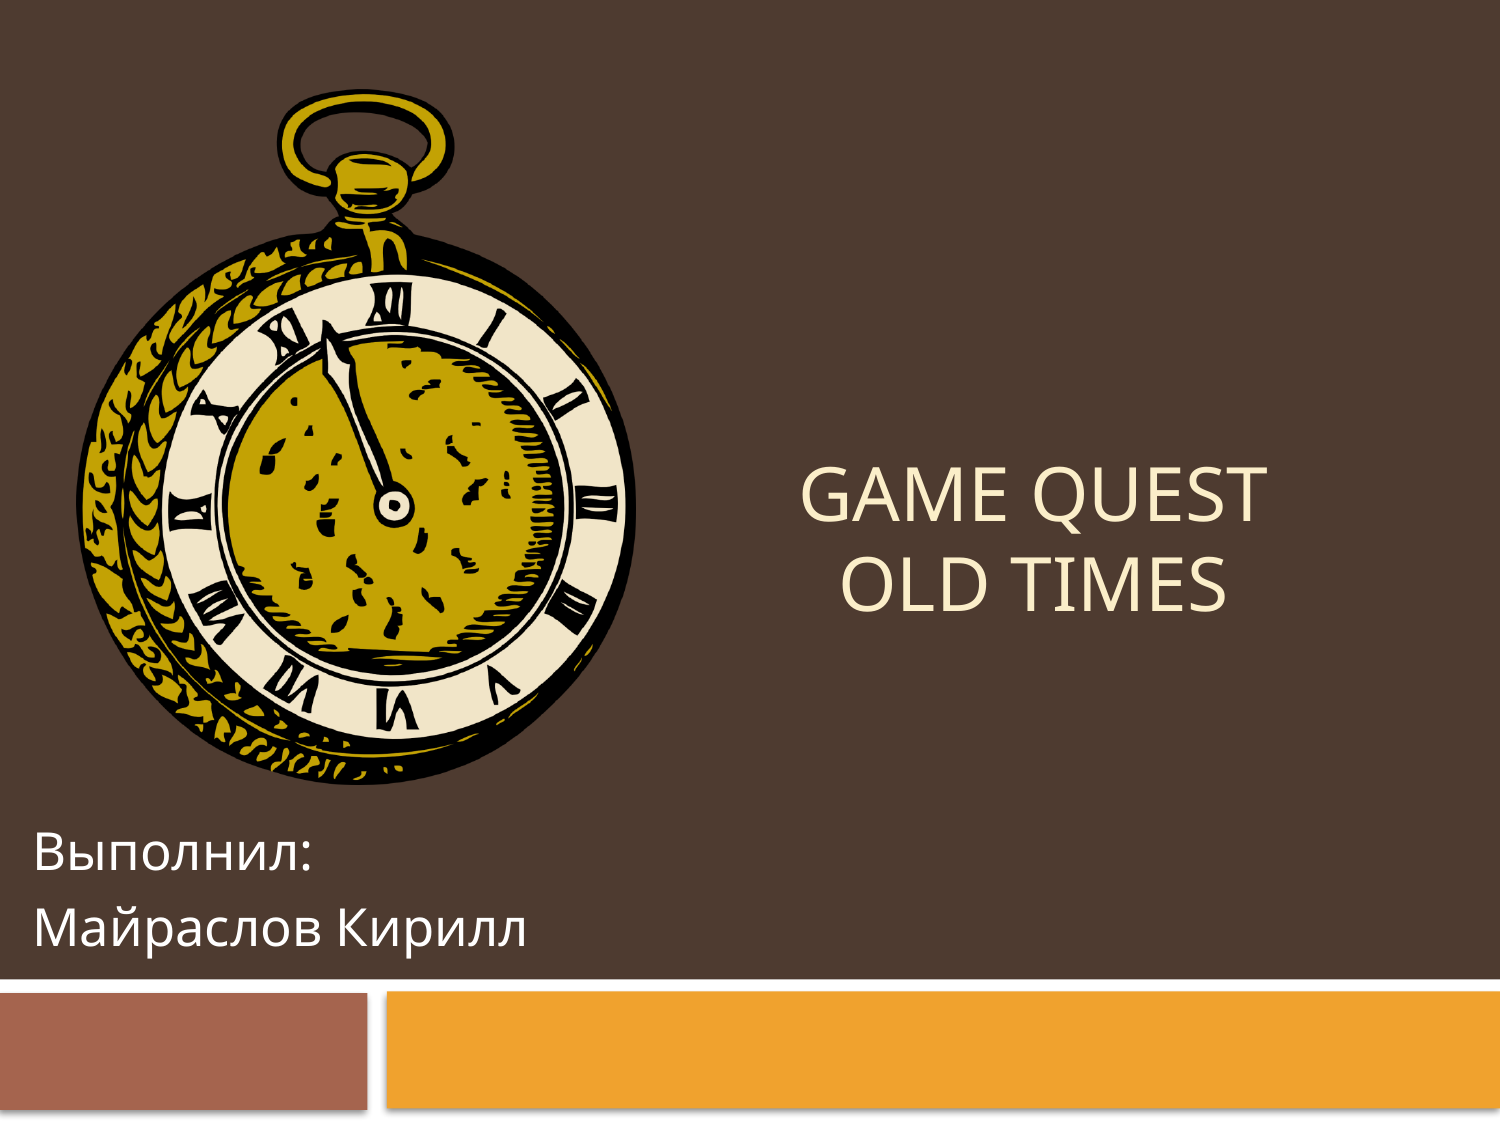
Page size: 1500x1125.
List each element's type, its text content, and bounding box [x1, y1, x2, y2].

title Game quest OLD TIMES [667, 255, 1400, 634]
picture [76, 89, 636, 786]
subtitle Выполнил: Майраслов Кирилл [17, 810, 904, 965]
